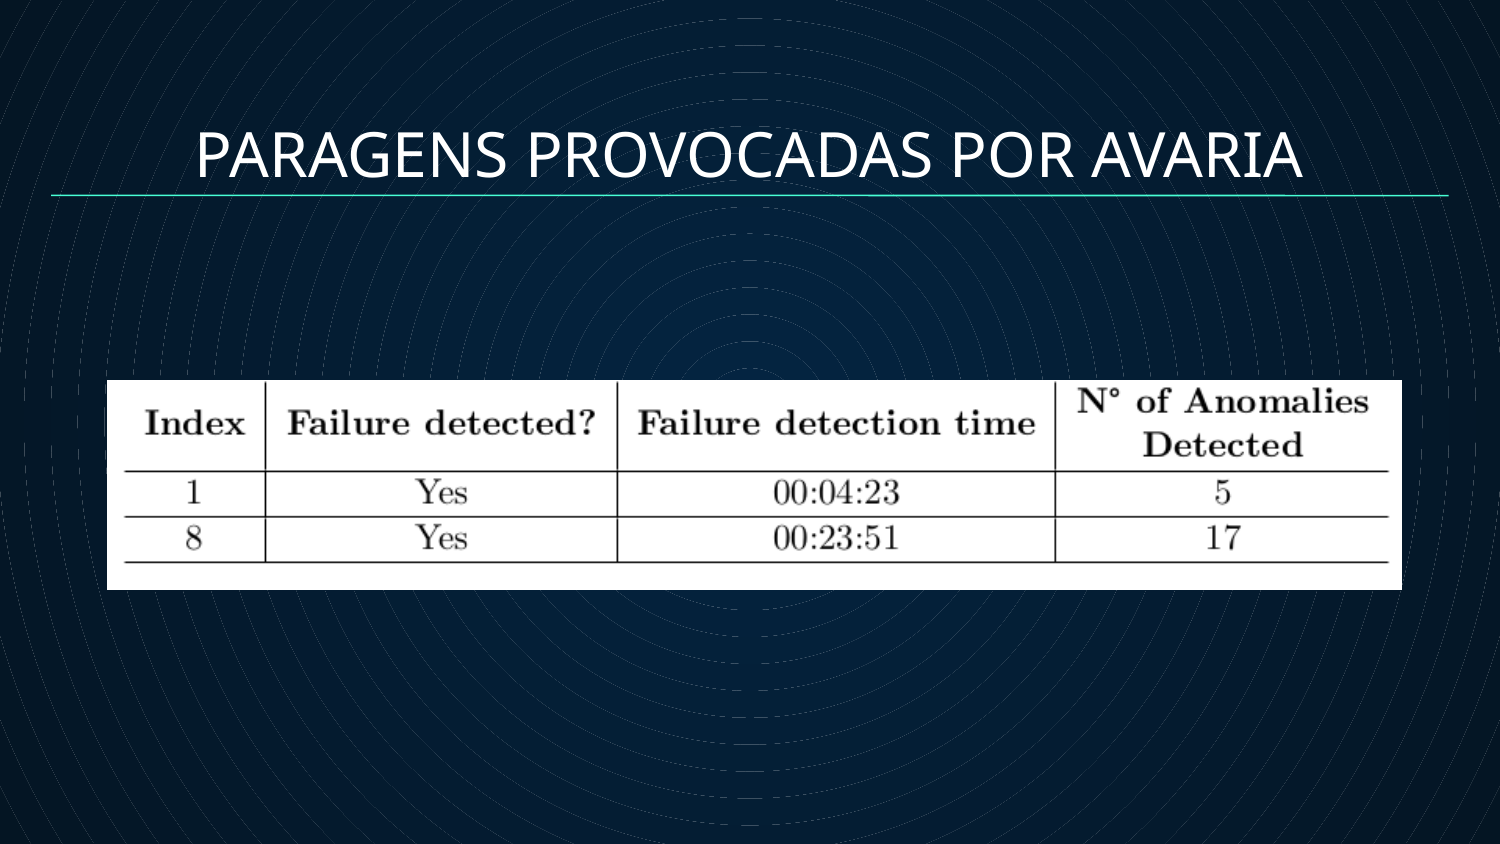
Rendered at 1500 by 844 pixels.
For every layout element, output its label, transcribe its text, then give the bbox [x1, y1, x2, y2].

text_box PARAGENS PROVOCADAS POR AVARIA [51, 105, 1449, 195]
picture [107, 380, 1402, 591]
text_box PARAGENS PROVOCADAS POR AVARIA [51, 196, 1449, 205]
